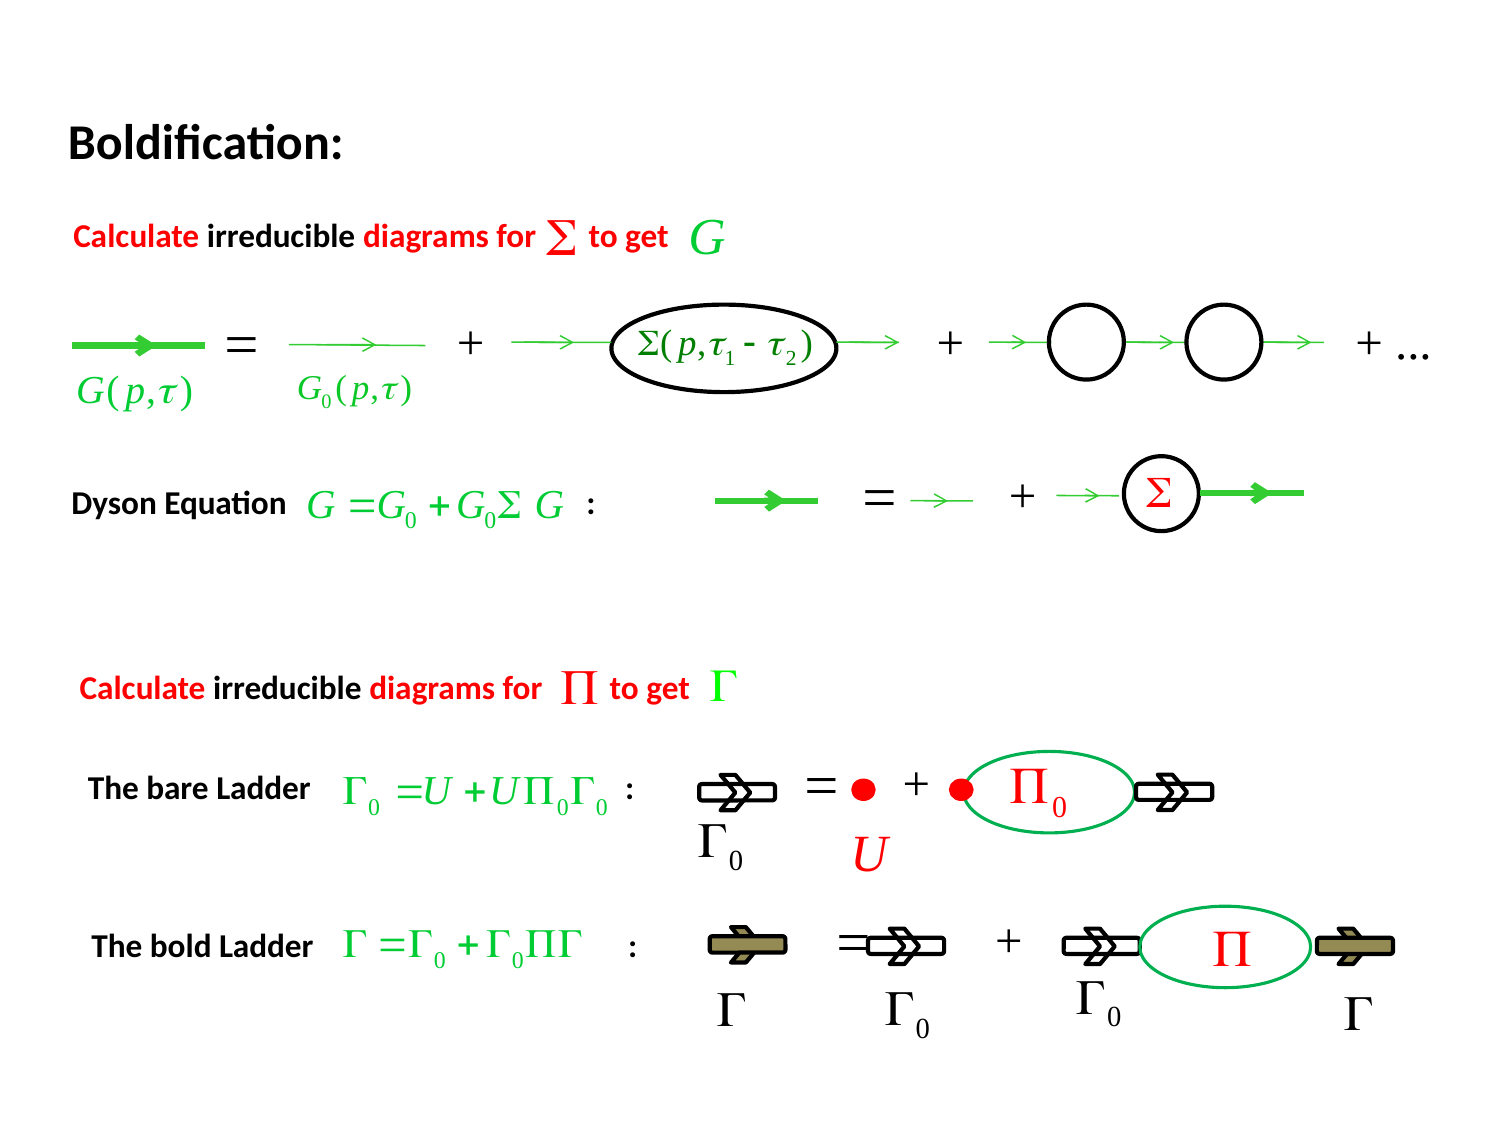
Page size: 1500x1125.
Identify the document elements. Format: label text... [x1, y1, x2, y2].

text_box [827, 916, 1048, 967]
text_box The bold Ladder : [589, 916, 659, 972]
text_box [1336, 988, 1383, 1039]
text_box [729, 955, 755, 965]
text_box The bare Ladder : [73, 758, 656, 814]
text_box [1205, 922, 1262, 975]
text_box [64, 658, 833, 715]
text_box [877, 975, 940, 1052]
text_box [1068, 963, 1131, 1040]
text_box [71, 304, 1437, 421]
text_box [336, 763, 616, 826]
text_box [1083, 926, 1109, 935]
text_box [1336, 957, 1362, 967]
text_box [58, 206, 739, 268]
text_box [690, 751, 1213, 885]
text_box [1084, 957, 1109, 962]
text_box [1336, 926, 1362, 935]
text_box Dyson Equation : [56, 473, 703, 529]
text_box [1137, 904, 1313, 990]
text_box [709, 984, 755, 1036]
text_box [300, 477, 574, 540]
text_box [714, 455, 1318, 532]
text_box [336, 916, 589, 979]
text_box [707, 934, 788, 955]
text_box [1061, 935, 1140, 957]
text_box [1314, 935, 1396, 957]
text_box Boldification: [53, 101, 372, 177]
text_box [729, 925, 755, 934]
text_box The bold Ladder : [76, 916, 335, 972]
